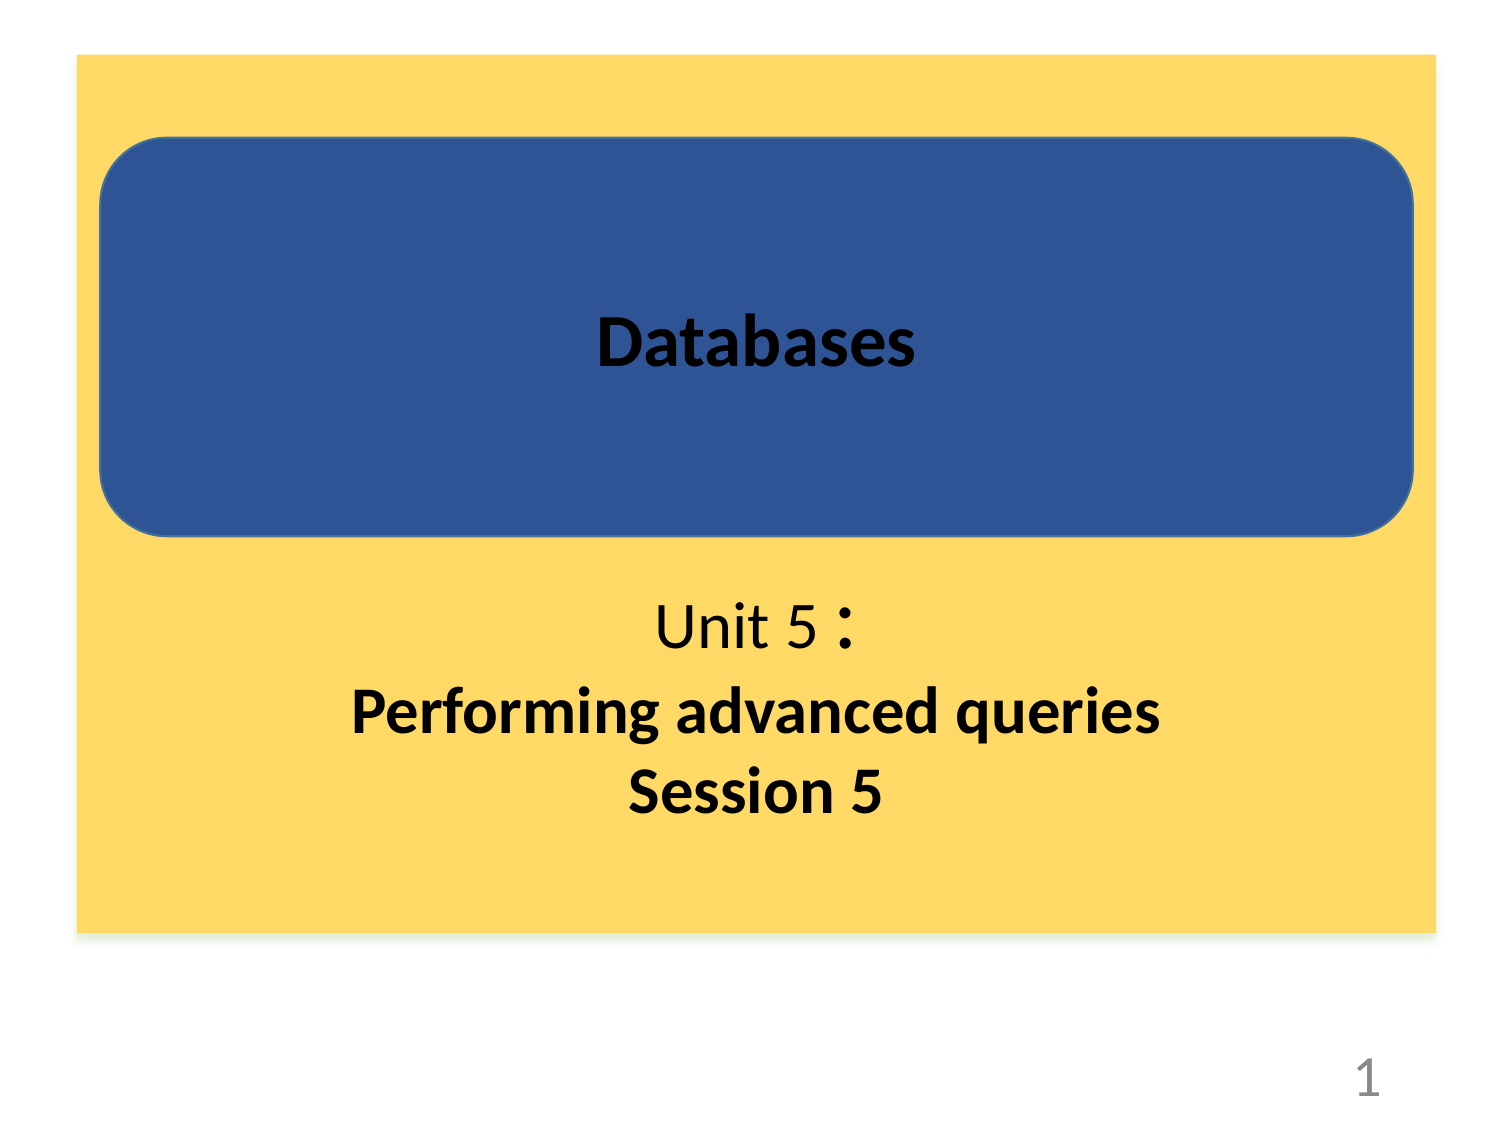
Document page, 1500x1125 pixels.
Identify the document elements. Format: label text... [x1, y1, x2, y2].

text_box Databases [100, 137, 1413, 537]
text_box Unit 5 : Performing advanced queries Session 5 [76, 54, 1437, 933]
slide_number 1 [1059, 1042, 1397, 1103]
